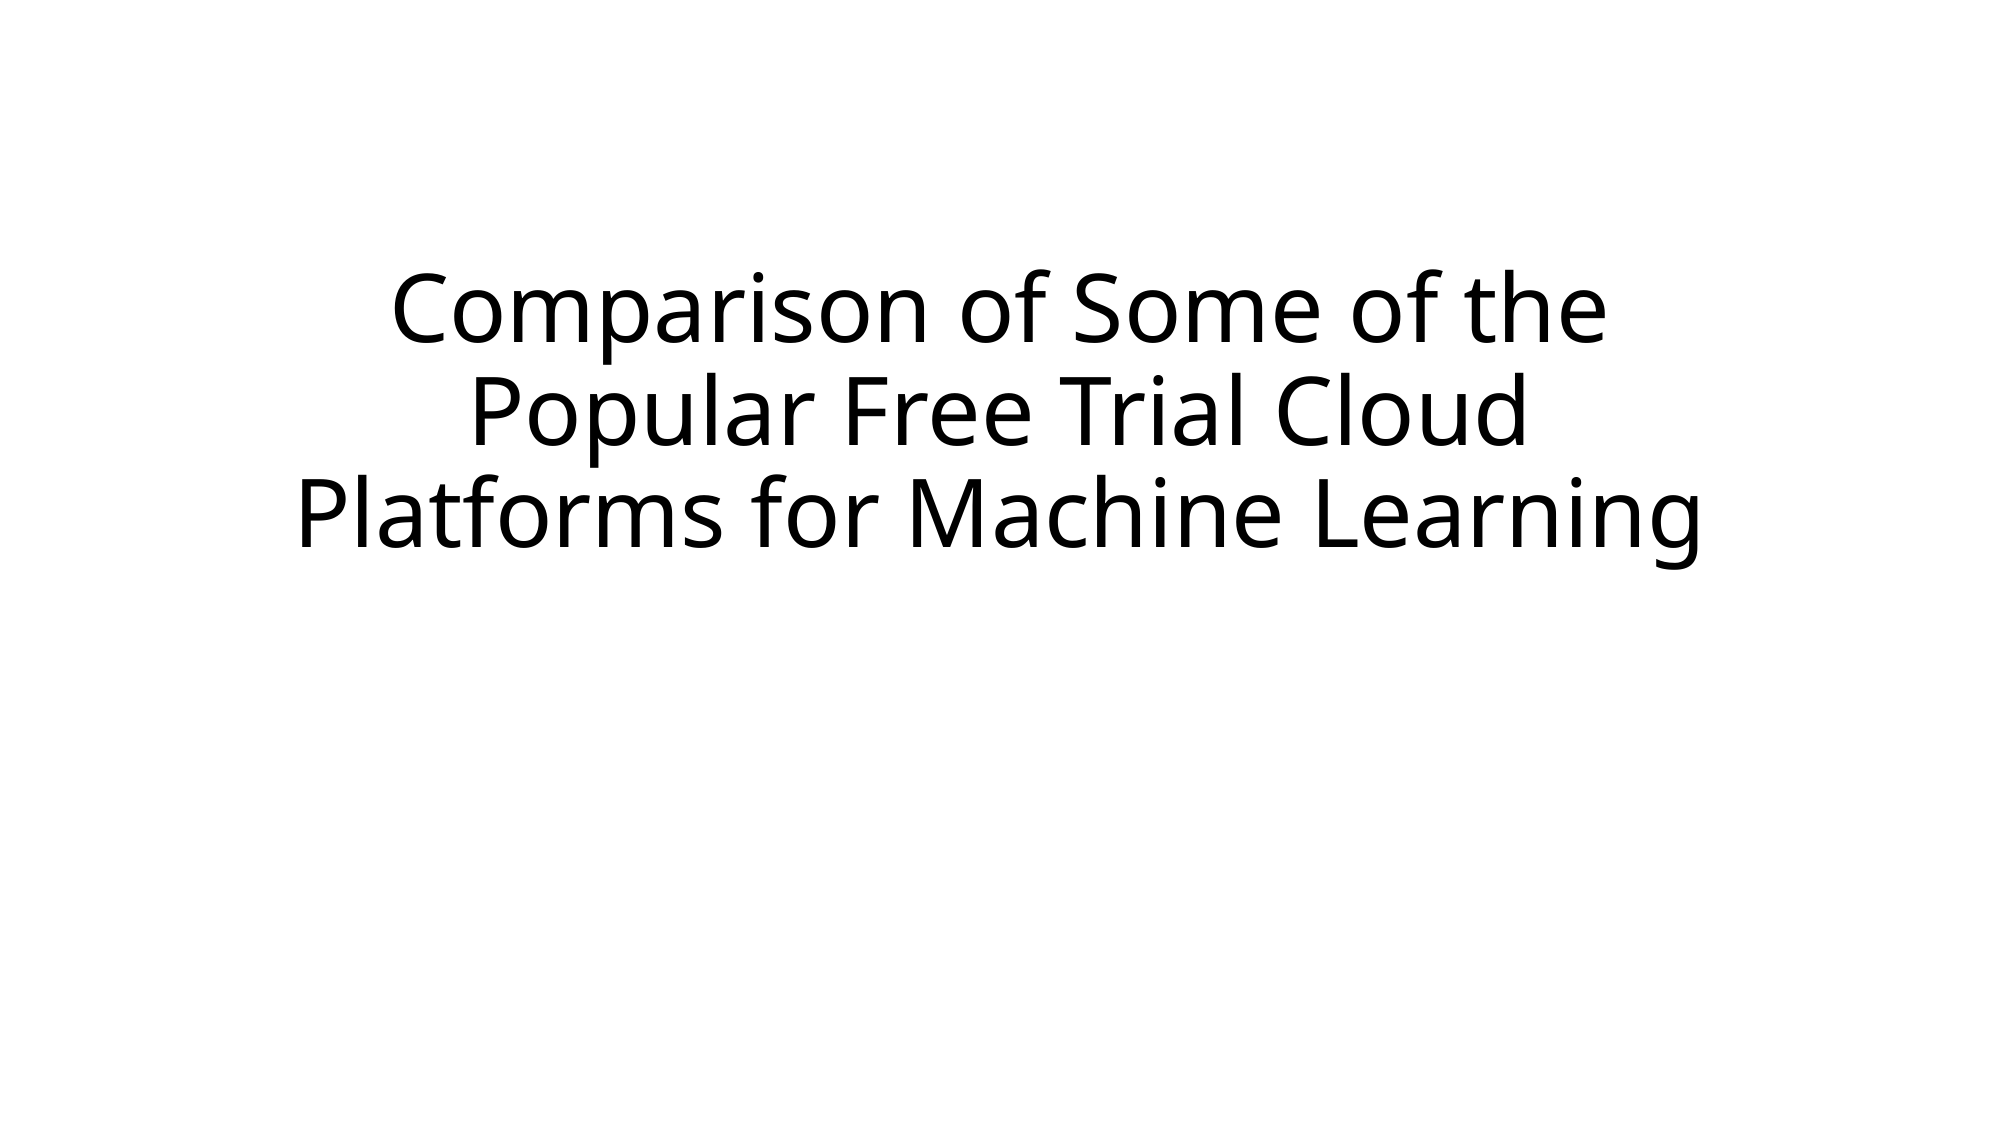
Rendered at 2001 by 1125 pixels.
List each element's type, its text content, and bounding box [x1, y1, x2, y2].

title Comparison of Some of the Popular Free Trial Cloud Platforms for Machine Learning [249, 184, 1750, 576]
